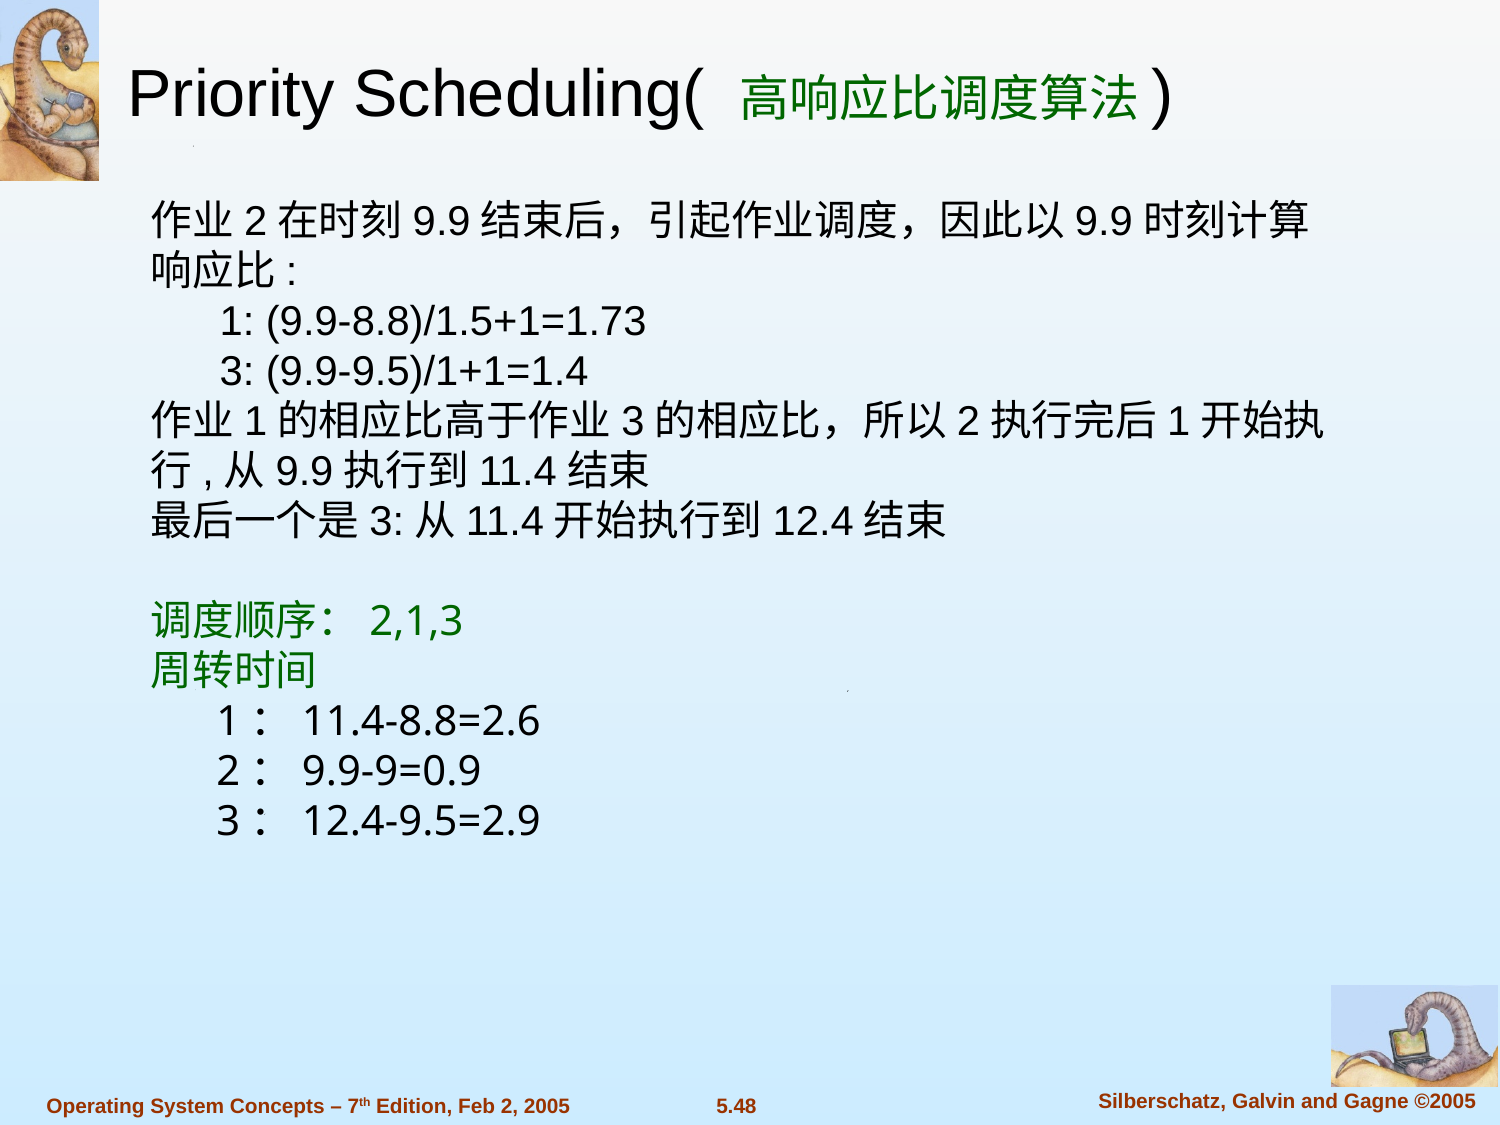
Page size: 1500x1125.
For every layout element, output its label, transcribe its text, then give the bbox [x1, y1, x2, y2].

picture [0, 0, 99, 181]
title Priority Scheduling( 高响应比调度算法) [112, 37, 1438, 138]
picture [1331, 985, 1498, 1087]
list 作业2在时刻9.9结束后，引起作业调度，因此以9.9时刻计算响应比: 1: (9.9-8.8)/1.5+1=1.73 3: (9.9-9.5)/1+1=1.4 作业1的相应比高于作业3的相应比，所以2执行完后1开始执行,从9.9执行到11.4结束 最后一个是3:从11.4开始执行到12.4结束 调度顺序：2,1,3 周转时间 1：11.4-8.8=2.6 2：9.9-9=0.9 3：12.4-9.5=2.9 [135, 185, 1342, 1044]
